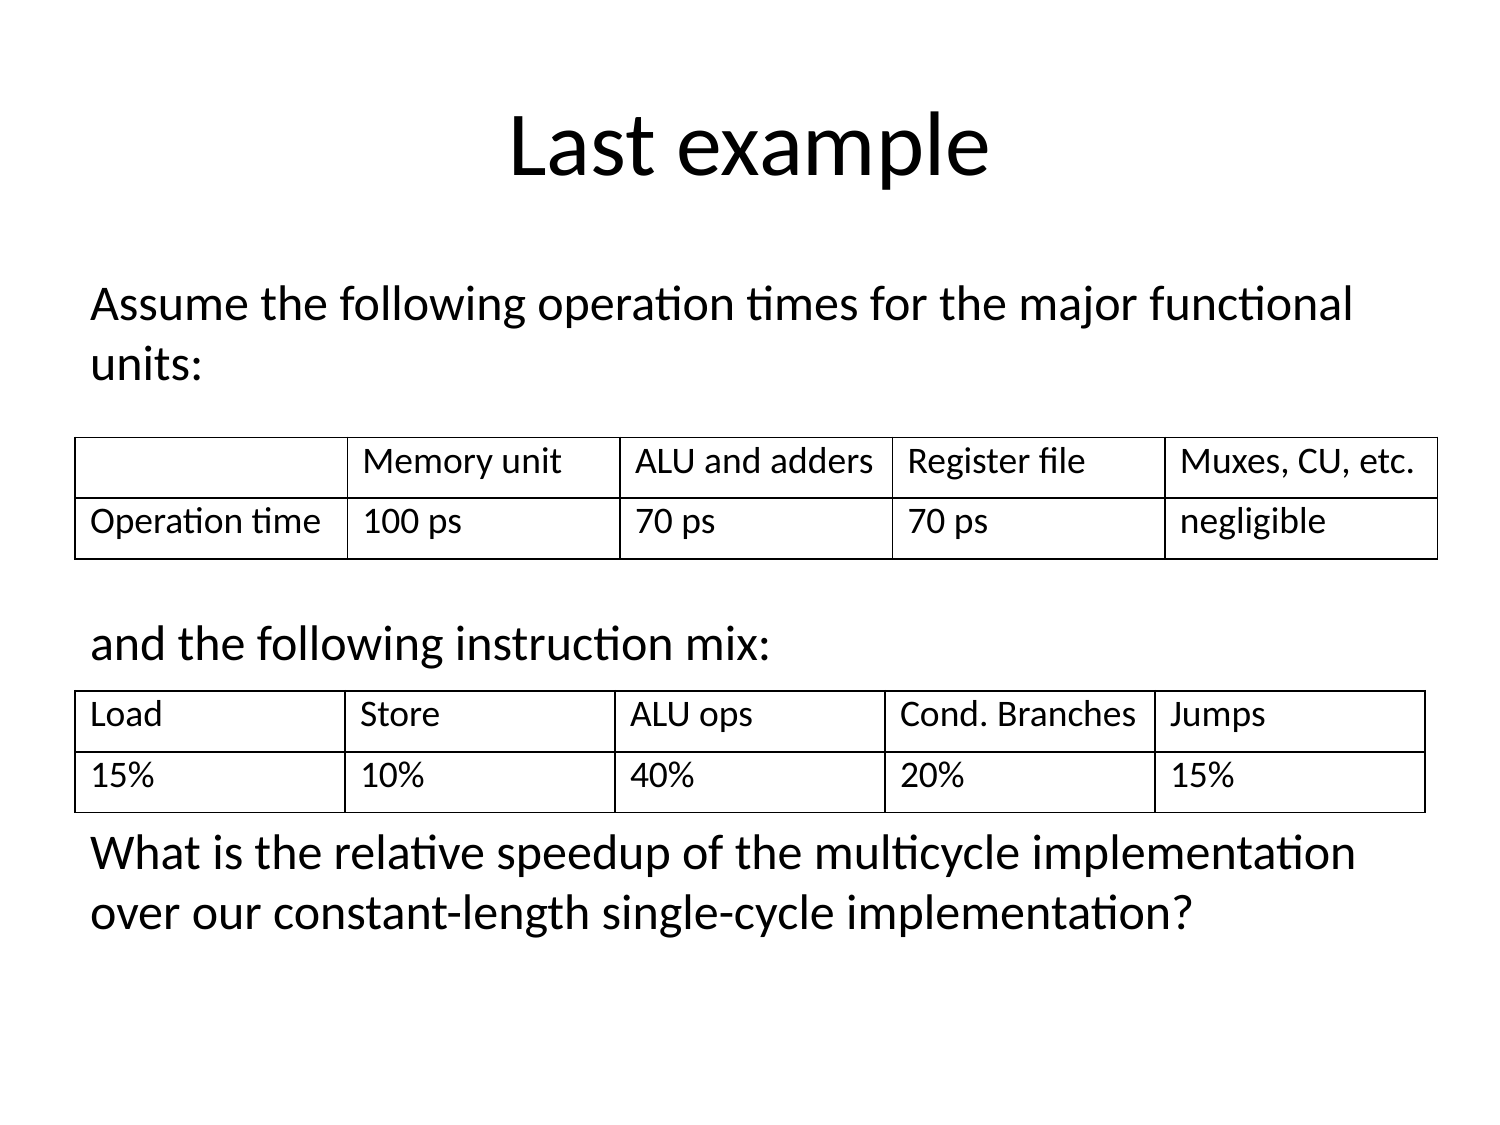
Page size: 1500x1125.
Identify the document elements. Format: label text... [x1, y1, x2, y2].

list Assume the following operation times for the major functional units: and the following instruction mix: What is the relative speedup of the multicycle implementation over our constant-length single-cycle implementation? [75, 262, 1425, 437]
table_cell 20% [886, 753, 1154, 812]
table_cell 100 ps [348, 499, 619, 558]
table_header Register file [893, 438, 1164, 497]
table_header Load [76, 692, 344, 751]
table_header Store [346, 692, 614, 751]
table_cell 40% [616, 753, 884, 812]
table_header Memory unit [348, 438, 619, 497]
table_header Cond. Branches [886, 692, 1154, 751]
table_header ALU ops [616, 692, 884, 751]
list Assume the following operation times for the major functional units: and the following instruction mix: What is the relative speedup of the multicycle implementation over our constant-length single-cycle implementation? [75, 813, 1425, 1038]
table_cell 15% [76, 753, 344, 812]
table_header ALU and adders [621, 438, 892, 497]
list Assume the following operation times for the major functional units: and the following instruction mix: What is the relative speedup of the multicycle implementation over our constant-length single-cycle implementation? [75, 560, 1425, 690]
table_header Jumps [1156, 692, 1424, 751]
table_cell 15% [1156, 753, 1424, 812]
table_cell 10% [346, 753, 614, 812]
table_header [76, 438, 347, 497]
table_cell Operation time [76, 499, 347, 558]
table_cell 70 ps [621, 499, 892, 558]
table_cell 70 ps [893, 499, 1164, 558]
title Last example [75, 45, 1425, 233]
table_header Muxes, CU, etc. [1166, 438, 1437, 497]
table_cell negligible [1166, 499, 1437, 558]
